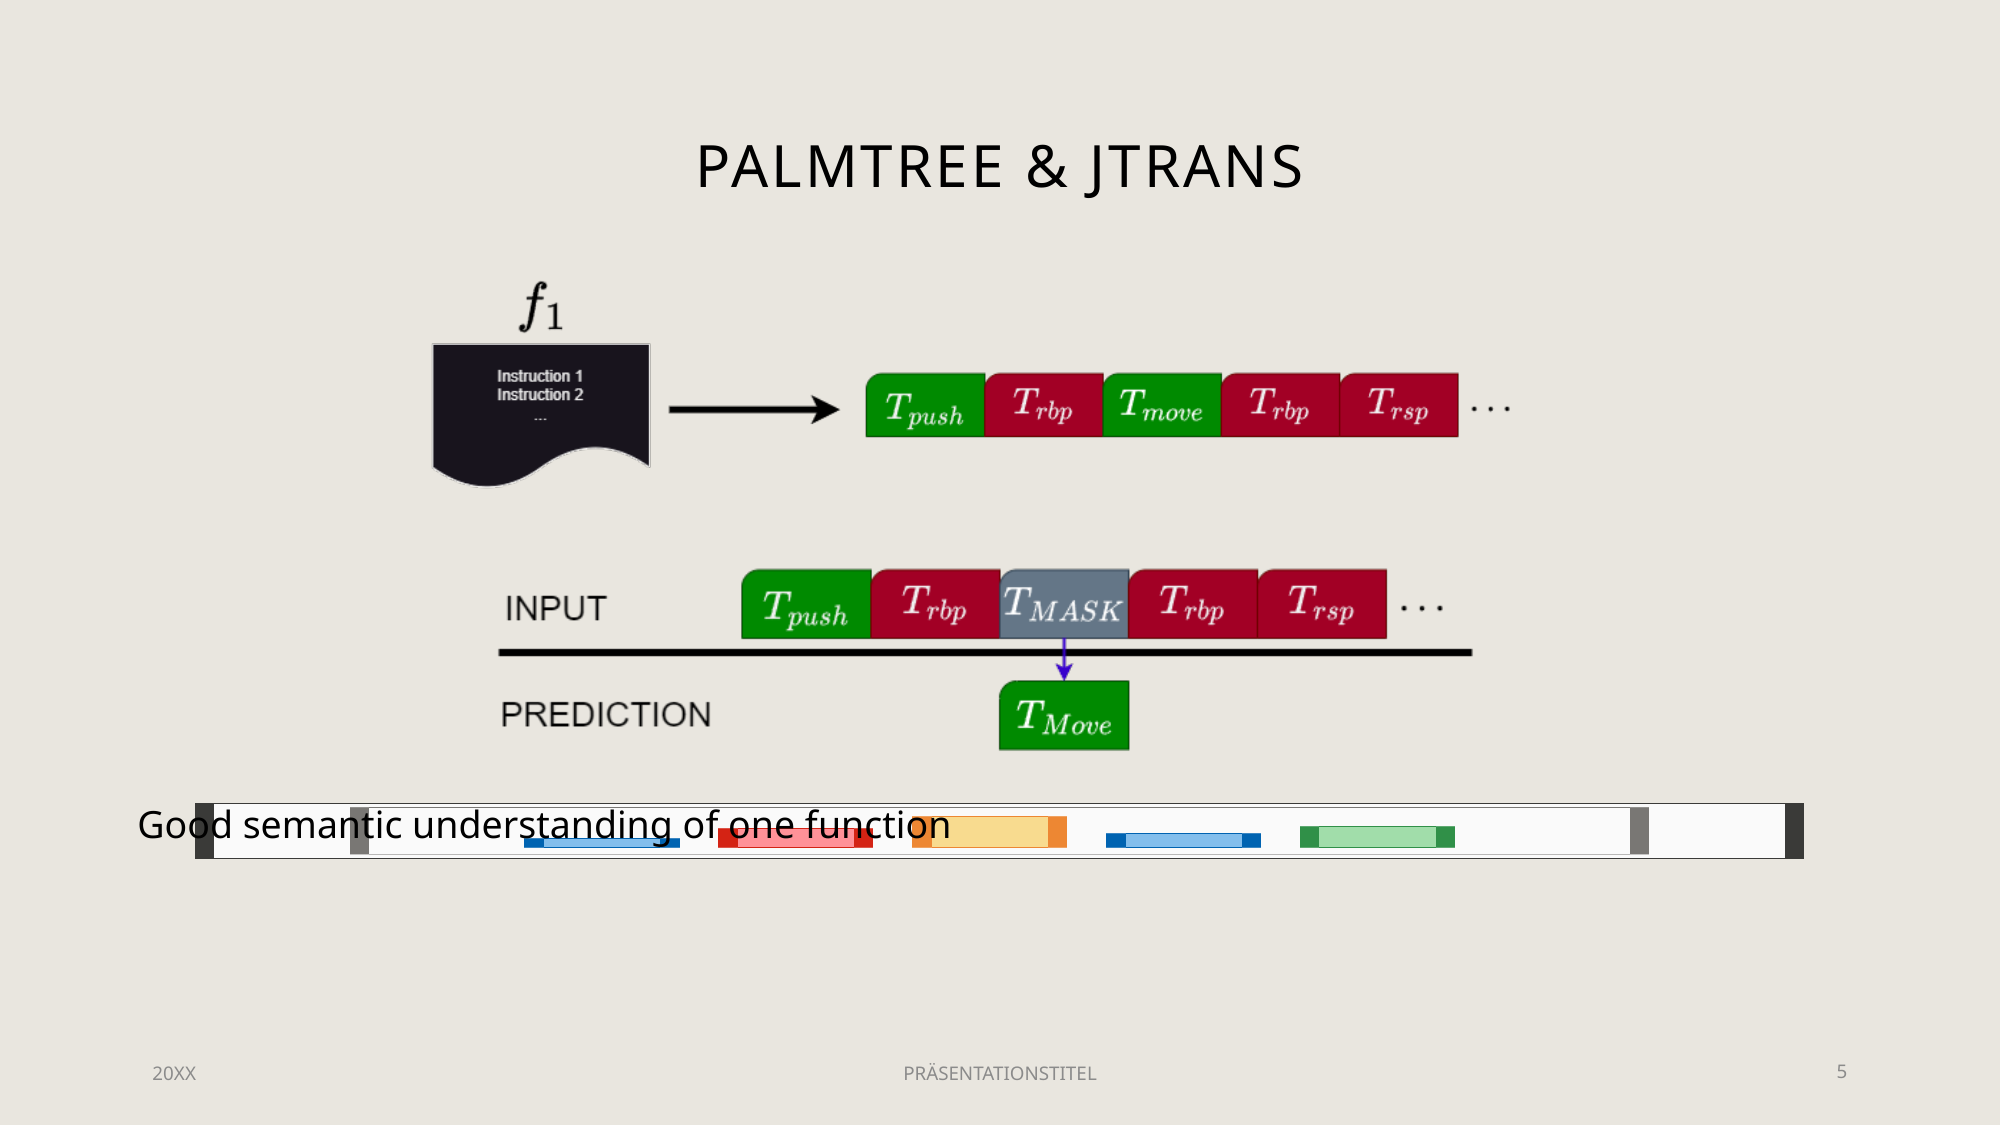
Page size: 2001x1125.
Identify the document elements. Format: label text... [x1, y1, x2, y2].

slide_number 20XX [137, 1042, 588, 1103]
picture [484, 543, 1516, 774]
slide_number 5 [1412, 1042, 1863, 1103]
footer PRÄSENTATIONSTITEL [662, 1042, 1338, 1103]
title PalmTree & JTrans [137, 59, 1863, 278]
picture [423, 229, 1577, 490]
